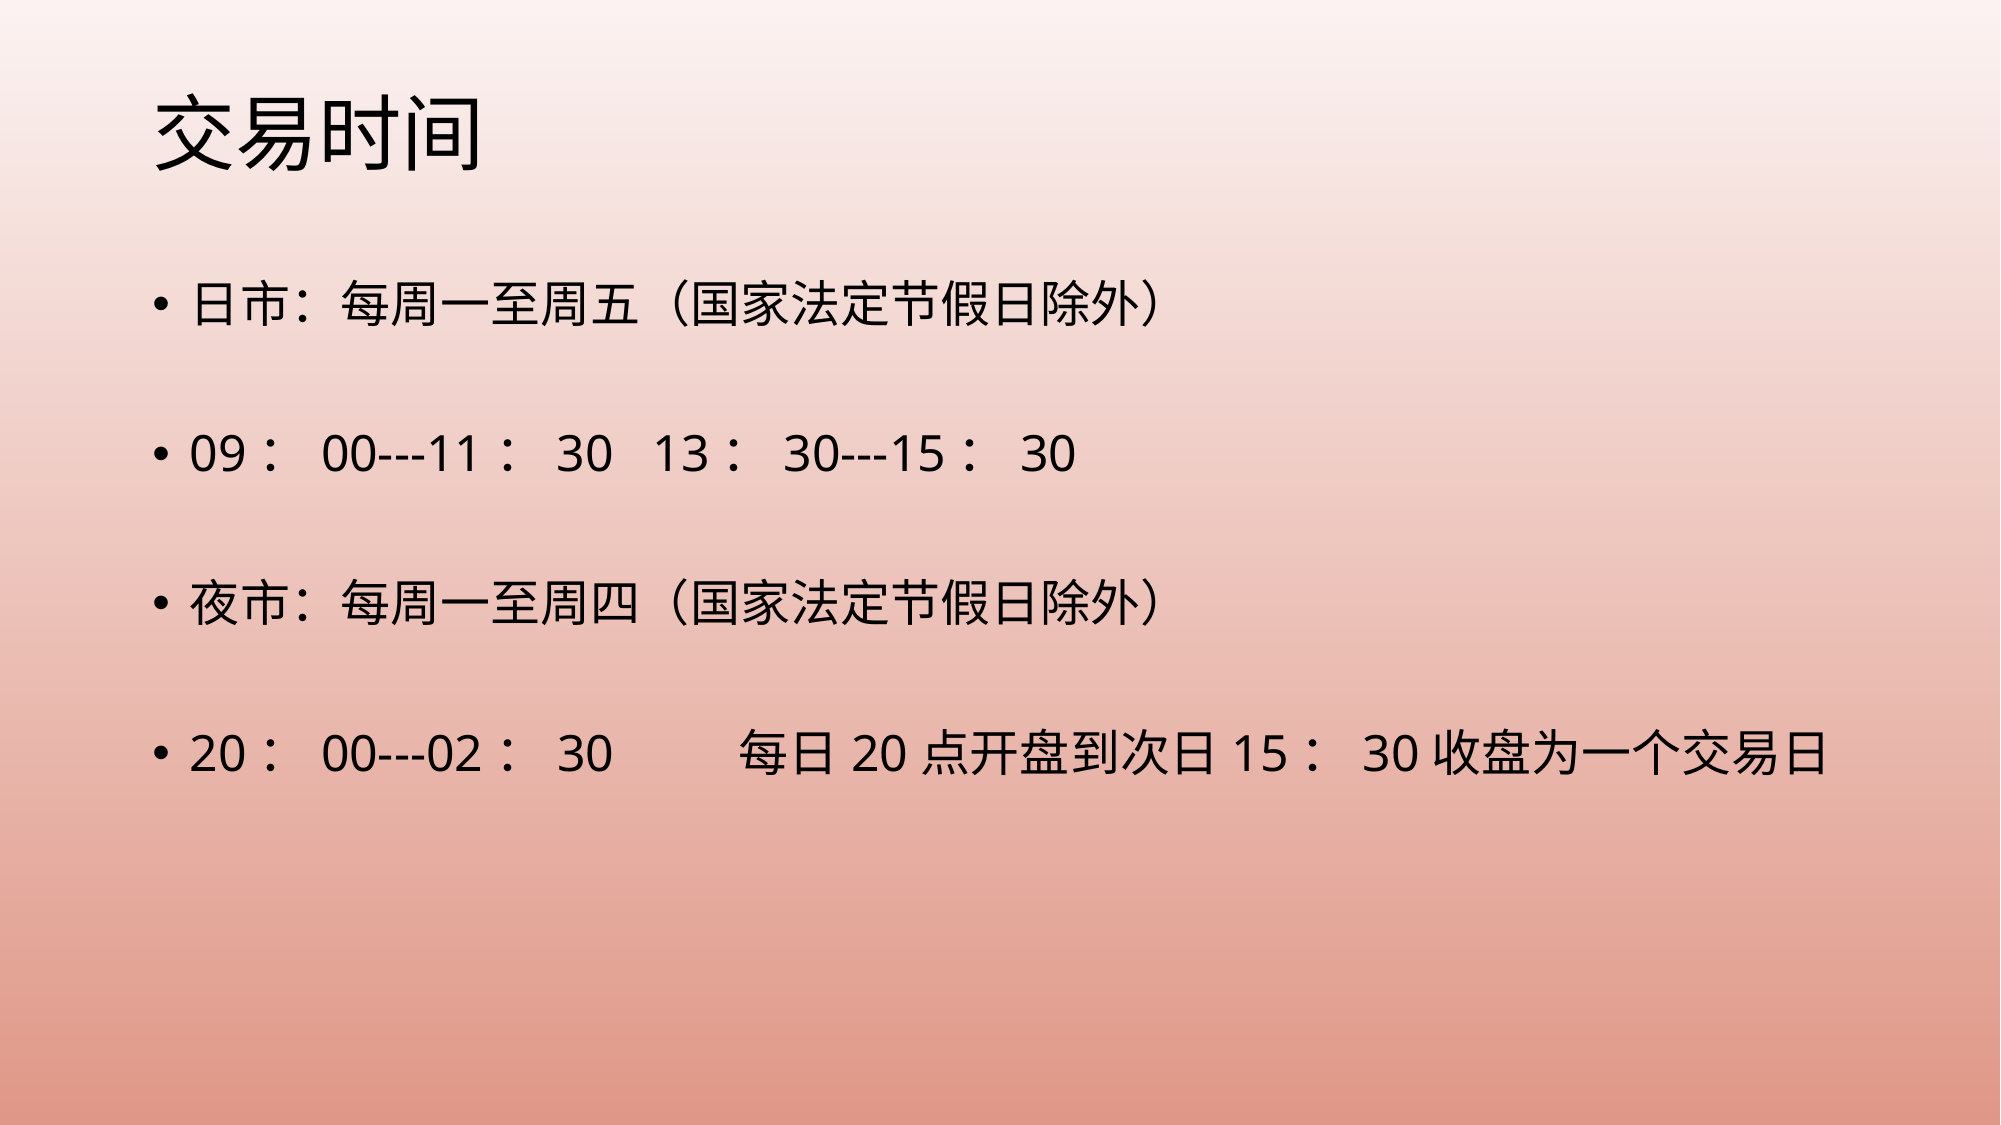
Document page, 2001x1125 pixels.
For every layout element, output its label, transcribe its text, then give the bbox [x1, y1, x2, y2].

list 日市：每周一至周五（国家法定节假日除外） 09：00---11：30 13：30---15：30 夜市：每周一至周四（国家法定节假日除外） 20：00---02：30 每日20点开盘到次日15：30收盘为一个交易日 [137, 271, 1863, 1014]
title 交易时间 [137, 59, 1863, 216]
